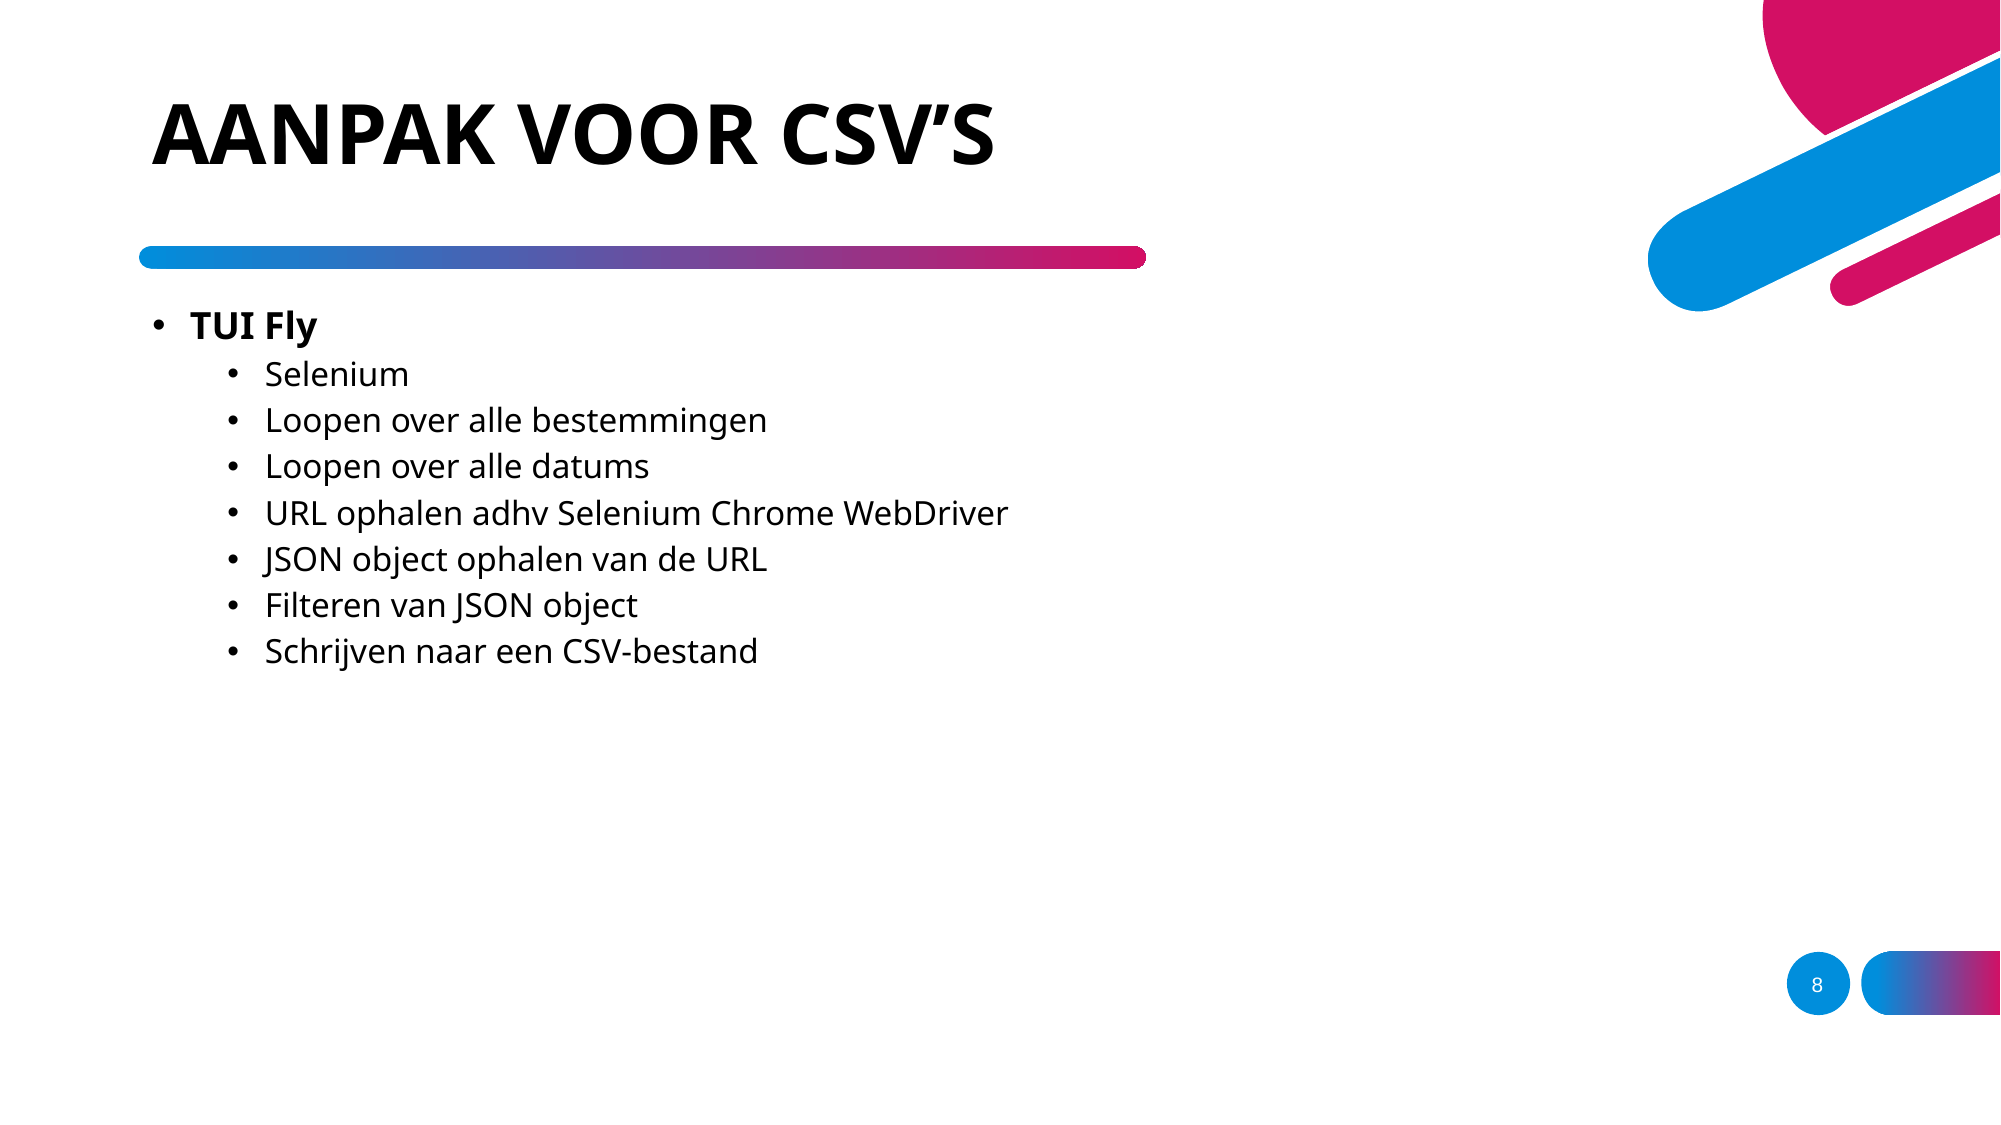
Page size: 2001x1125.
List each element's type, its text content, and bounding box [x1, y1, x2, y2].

list TUI Fly Selenium Loopen over alle bestemmingen Loopen over alle datums URL ophalen adhv Selenium Chrome WebDriver JSON object ophalen van de URL Filteren van JSON object Schrijven naar een CSV-bestand [137, 299, 1863, 1015]
title AANPAK VOOR CSV’S [137, 59, 1623, 215]
